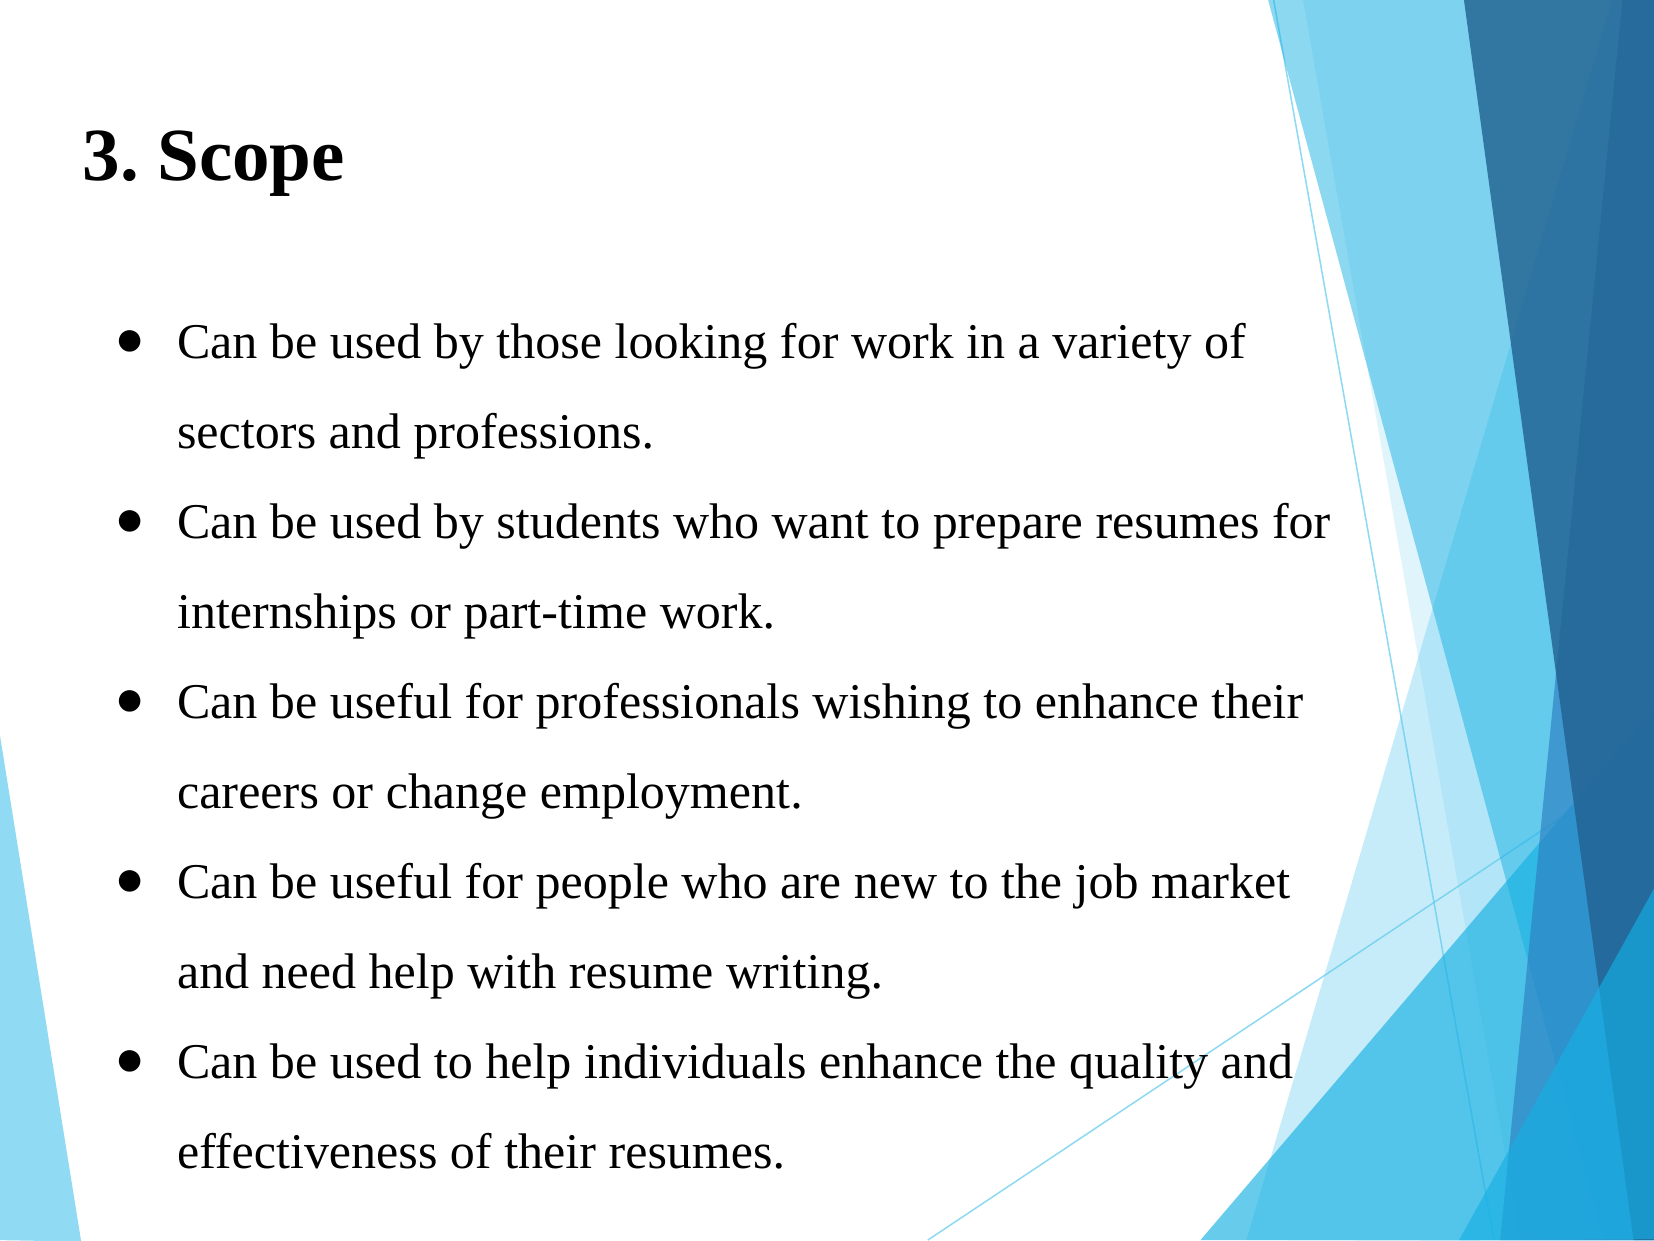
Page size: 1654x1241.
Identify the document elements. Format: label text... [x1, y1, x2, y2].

text_box 3. Scope [82, 49, 1571, 257]
text_box Can be used by those looking for work in a variety of sectors and professions. Can be used by students who want to prepare resumes for internships or part-time work. Can be useful for professionals wishing to enhance their careers or change employment. Can be useful for people who are new to the job market and need help with resume writing. Can be used to help individuals enhance the quality and effectiveness of their resumes. [102, 185, 1370, 1005]
